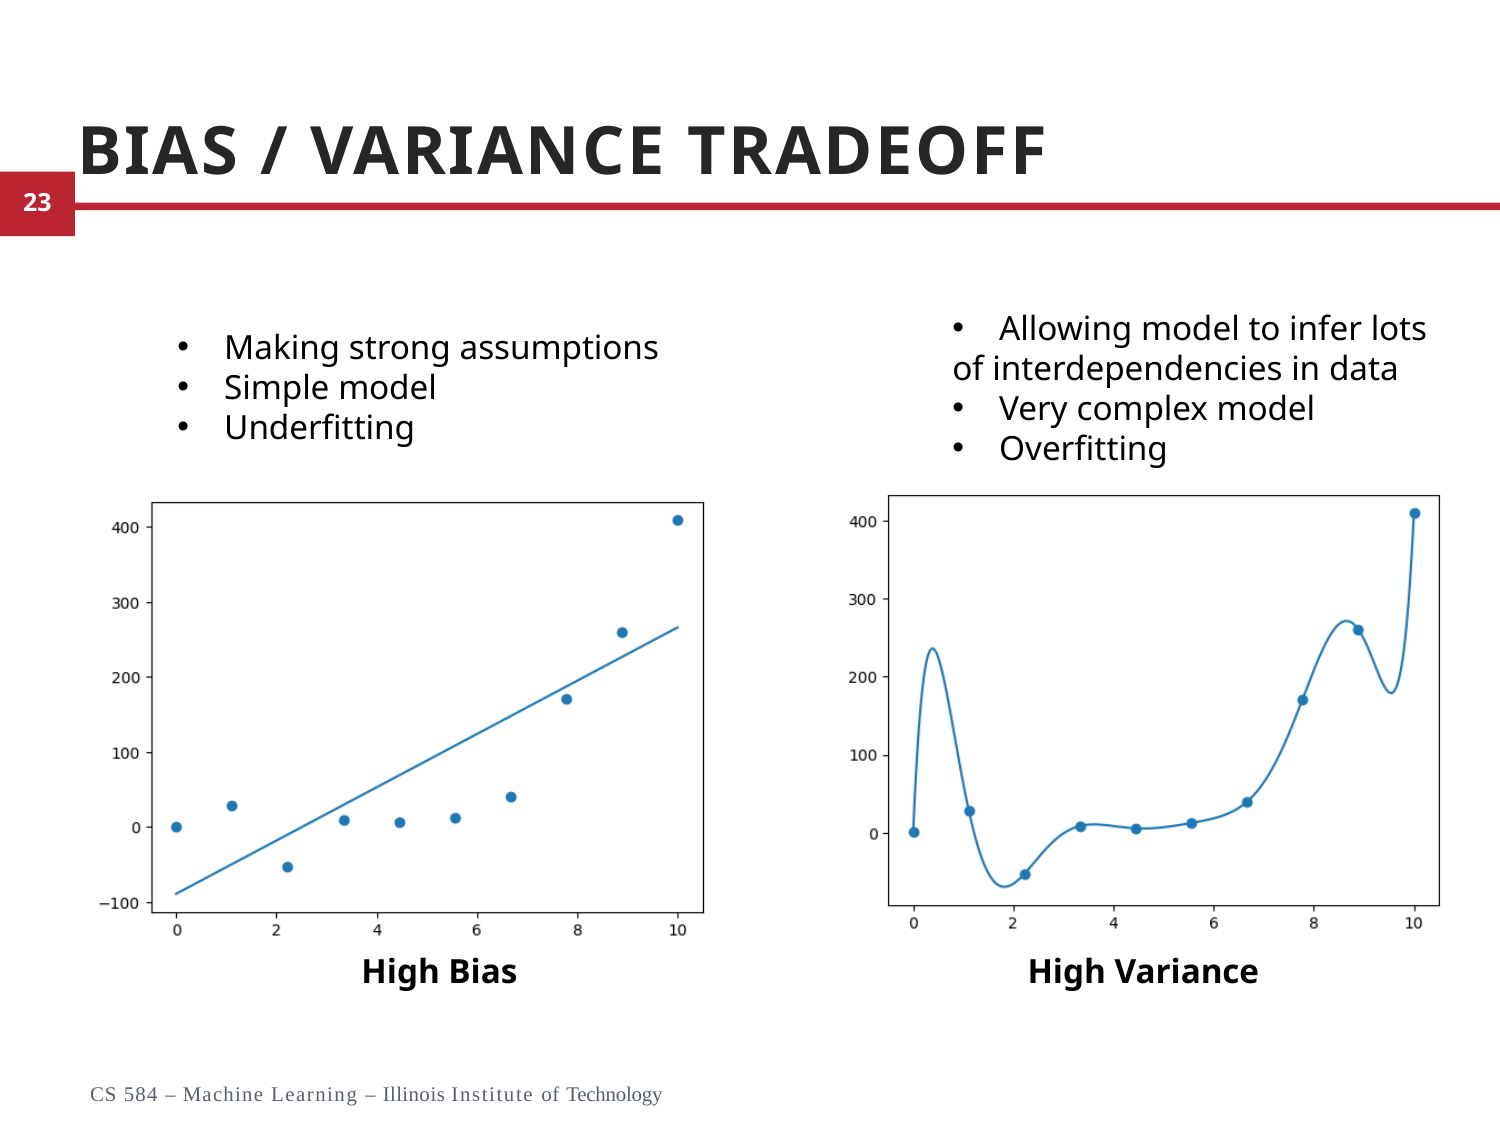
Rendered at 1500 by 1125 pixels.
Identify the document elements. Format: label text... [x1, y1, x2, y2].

text_box Allowing model to infer lots of interdependencies in data Very complex model Overfitting [937, 299, 1392, 464]
text_box High Variance [916, 954, 1371, 1019]
title Bias / Variance Tradeoff [75, 0, 1425, 188]
picture [87, 490, 714, 951]
text_box High Bias [212, 964, 667, 1019]
footer CS 584 – Machine Learning – Illinois Institute of Technology [87, 1080, 680, 1125]
picture [836, 483, 1451, 944]
text_box Making strong assumptions Simple model Underfitting [162, 318, 617, 482]
